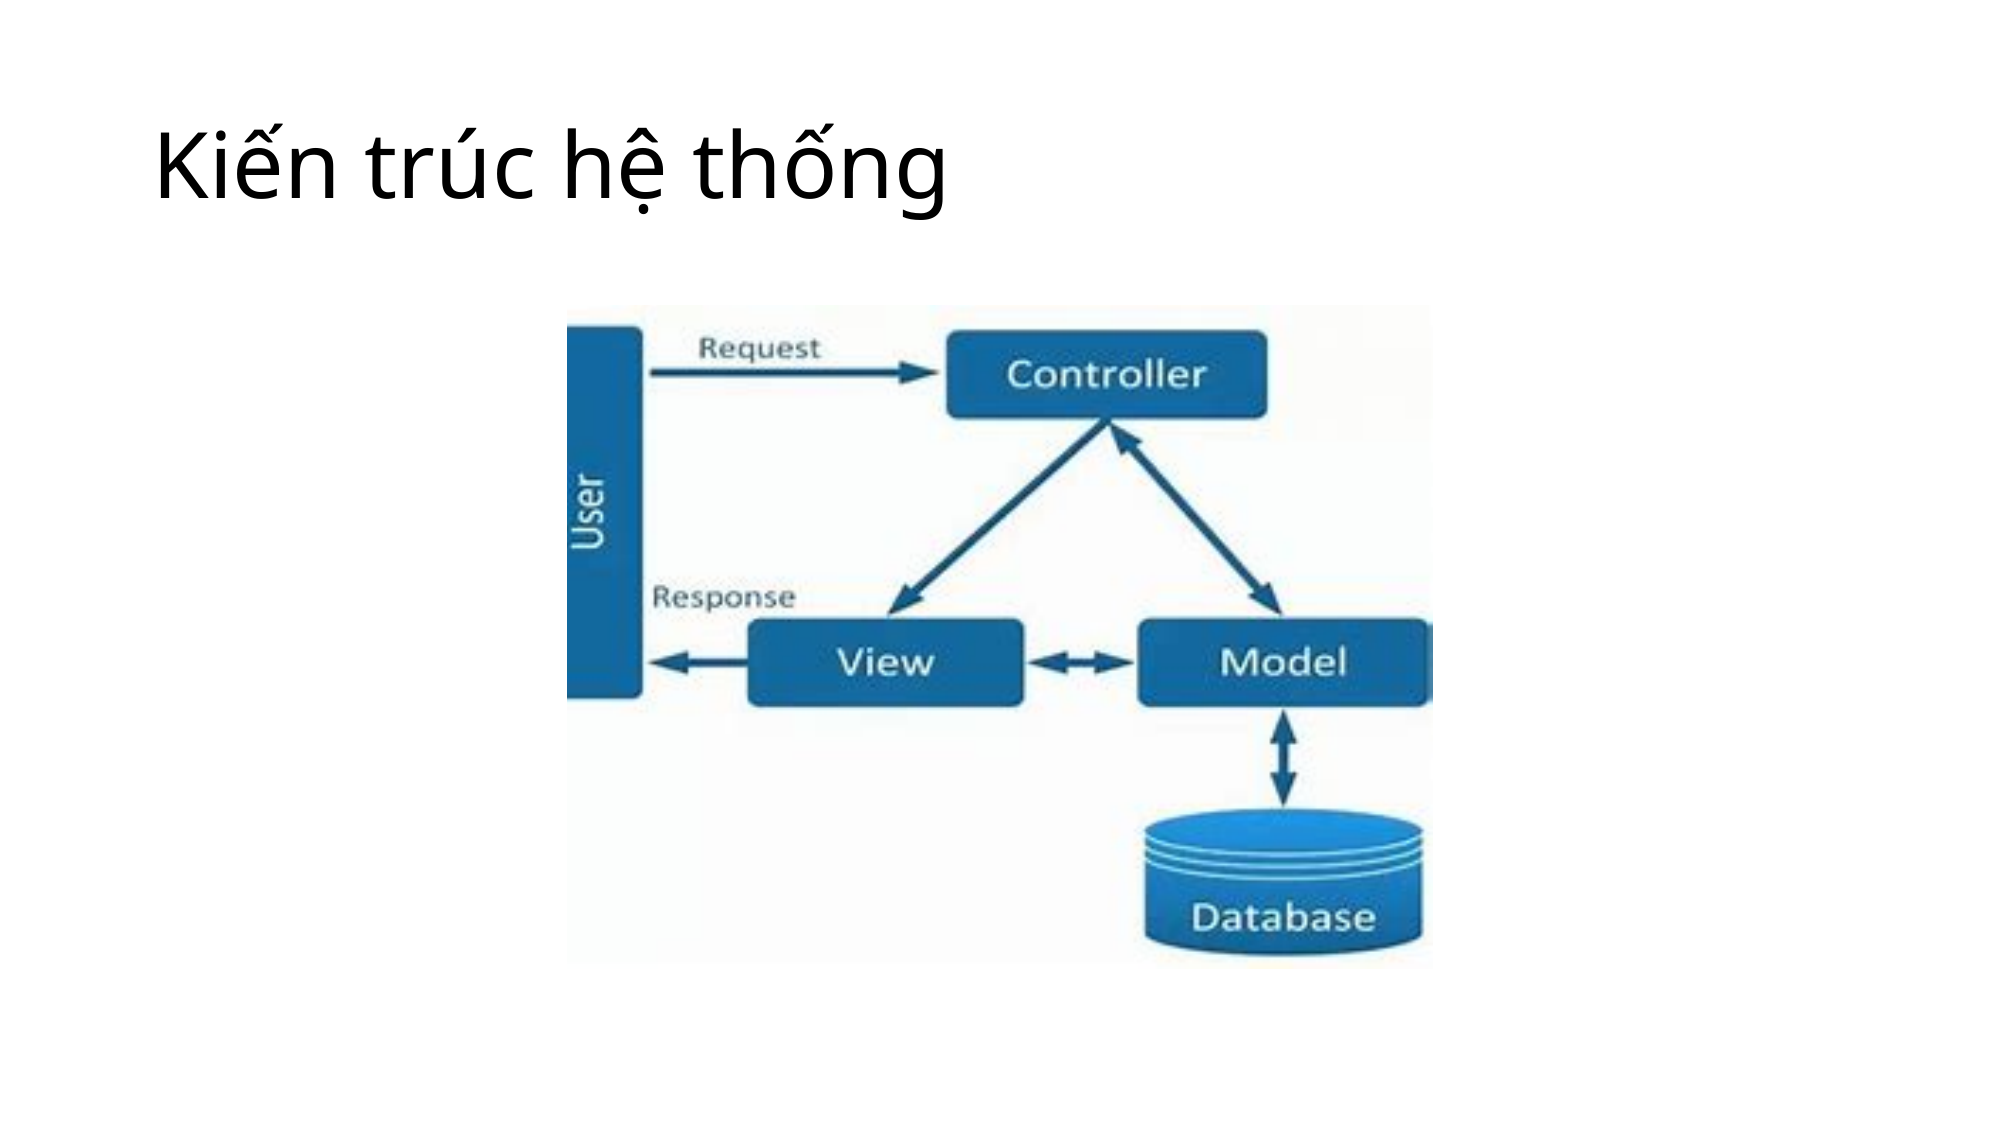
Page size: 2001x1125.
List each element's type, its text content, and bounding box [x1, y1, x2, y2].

picture [567, 305, 1433, 970]
title Kiến trúc hệ thống [137, 59, 1863, 278]
